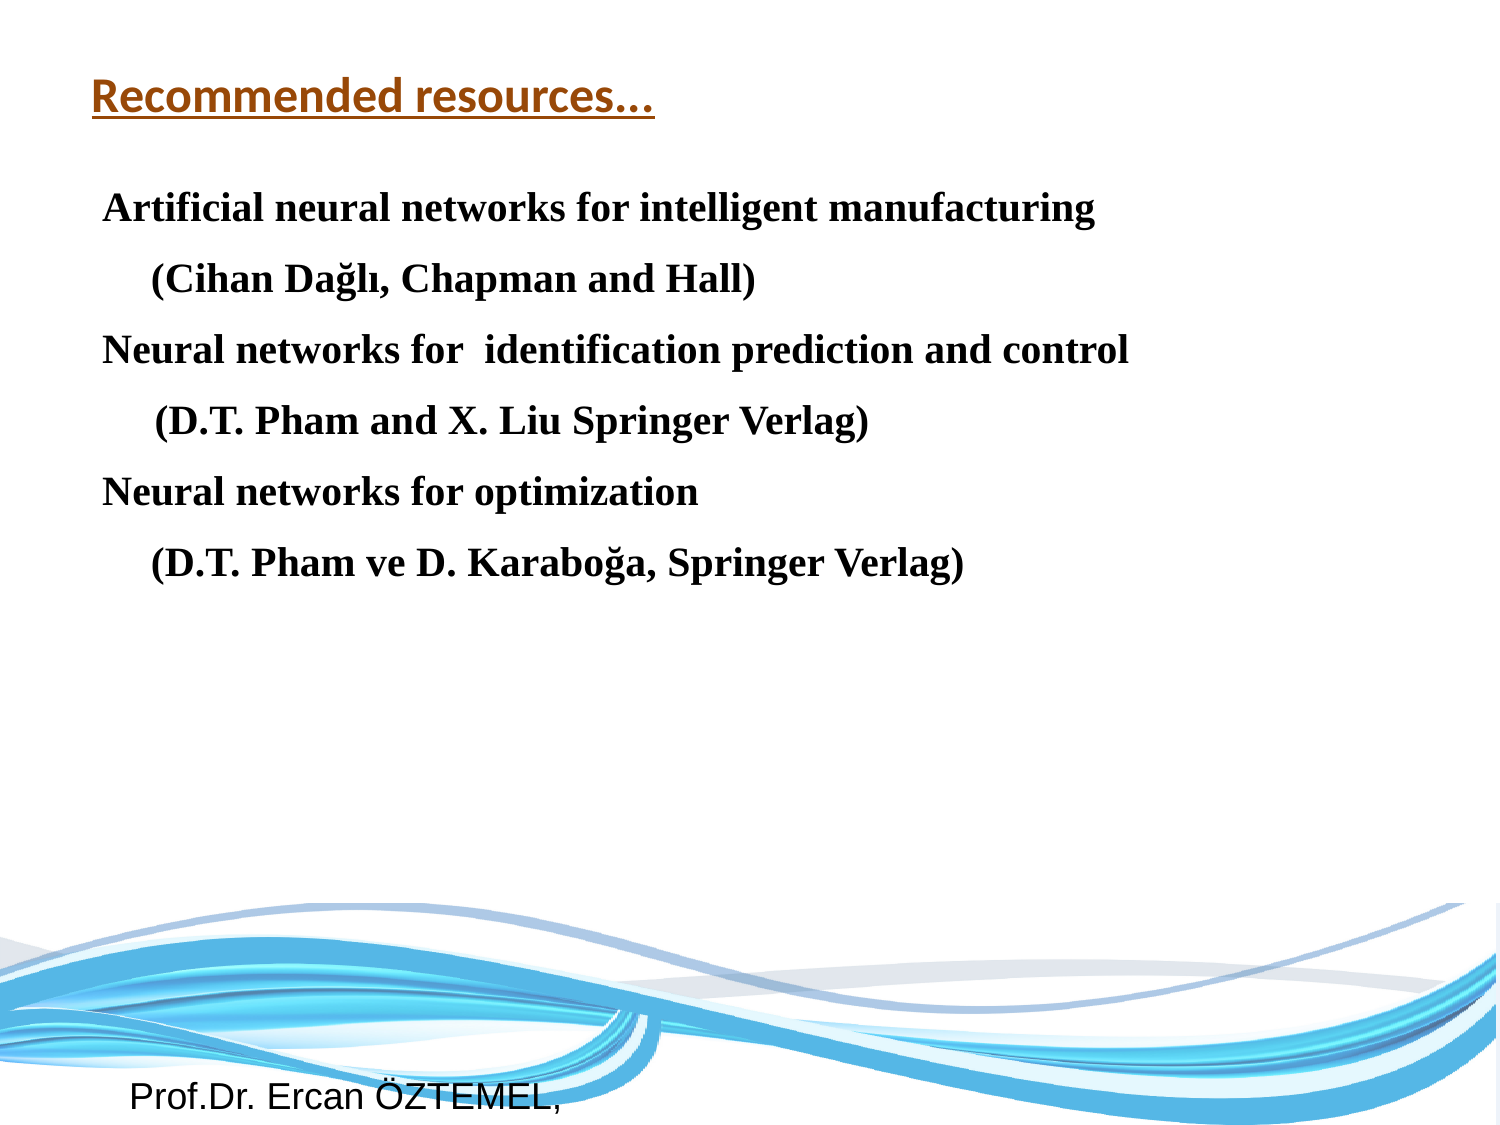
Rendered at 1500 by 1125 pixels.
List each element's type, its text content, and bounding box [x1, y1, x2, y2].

text_box Artificial neural networks for intelligent manufacturing (Cihan Dağlı, Chapman and Hall) Neural networks for identification prediction and control (D.T. Pham and X. Liu Springer Verlag) Neural networks for optimization (D.T. Pham ve D. Karaboğa, Springer Verlag) [41, 172, 1500, 663]
picture [0, 903, 1500, 1125]
title Recommended resources... [76, 42, 1077, 143]
